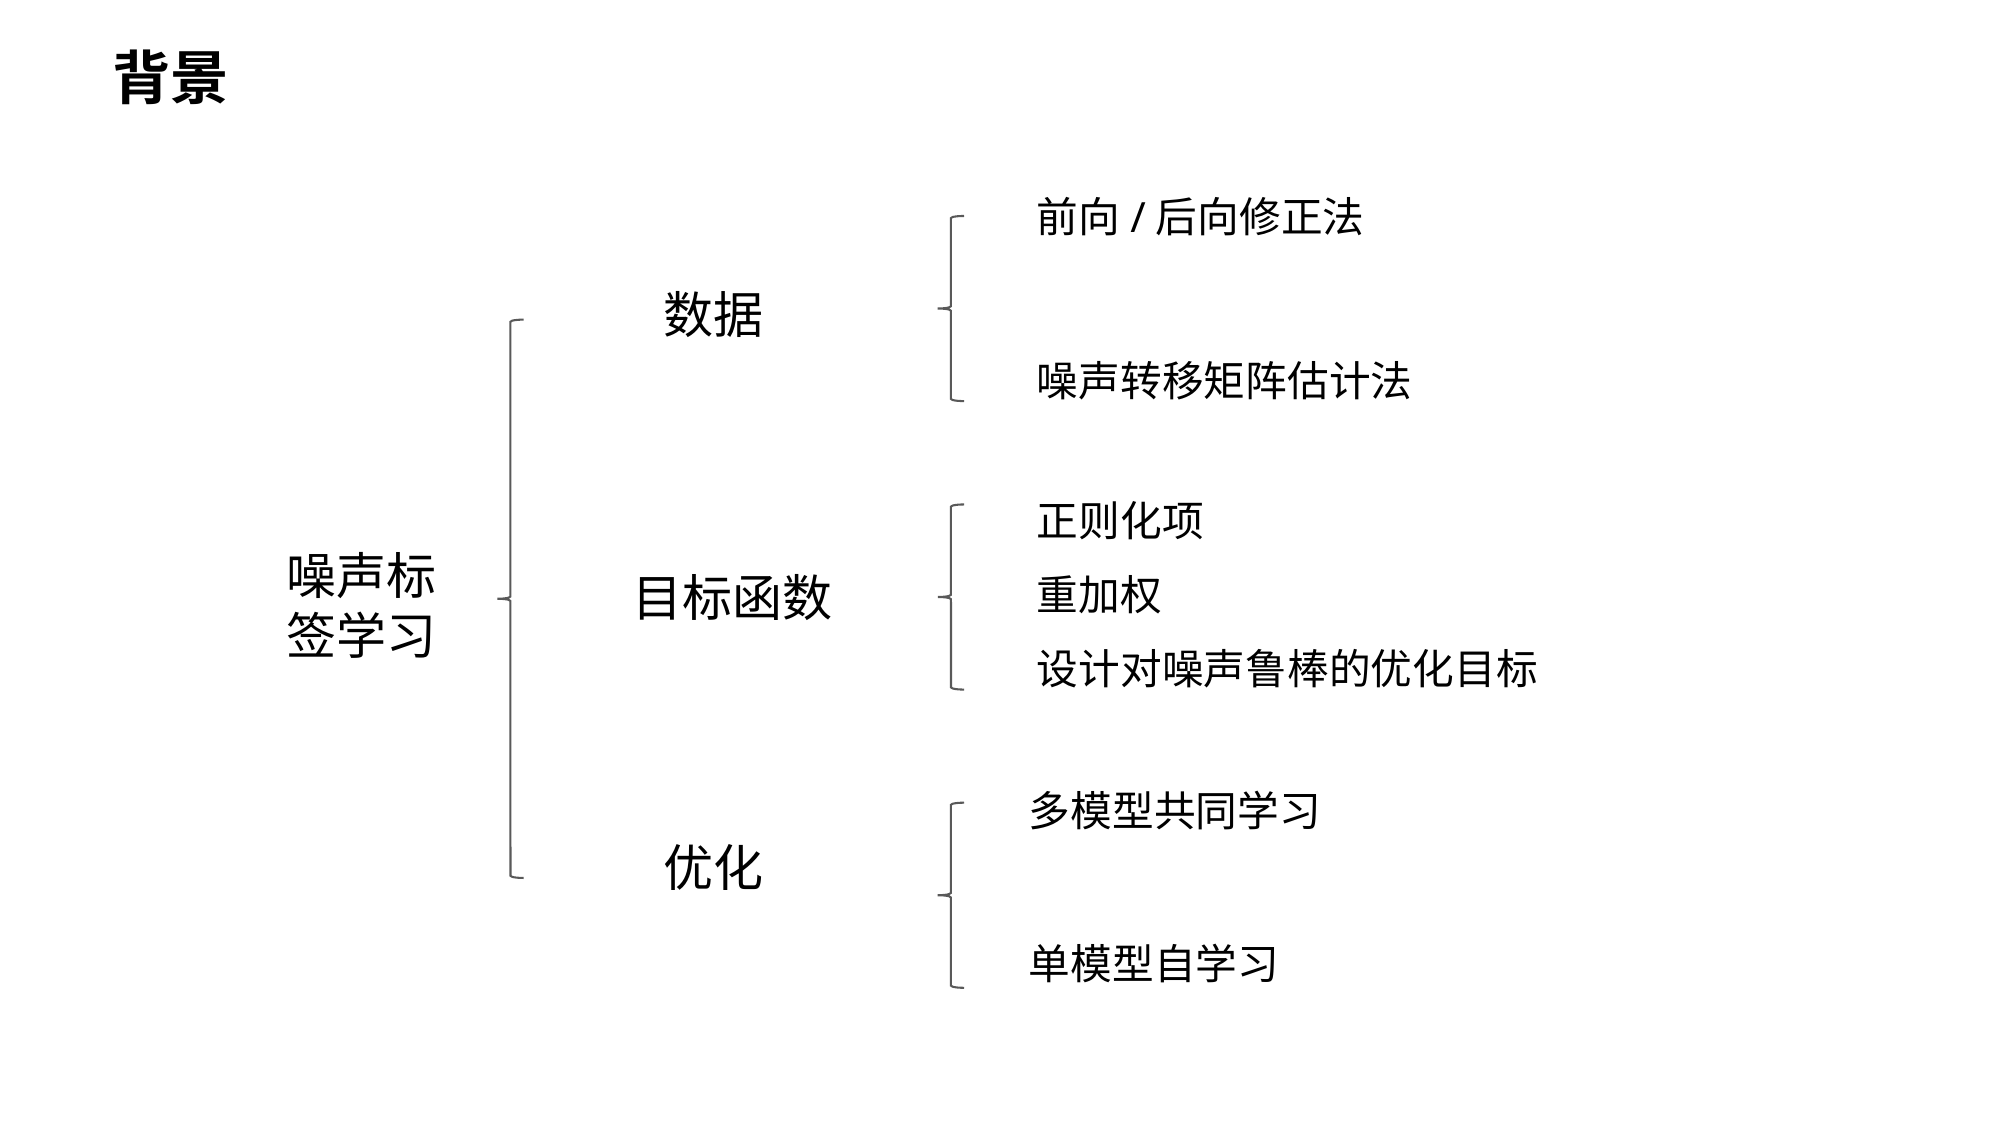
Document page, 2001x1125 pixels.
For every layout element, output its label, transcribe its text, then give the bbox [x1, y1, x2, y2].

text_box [272, 183, 1569, 1007]
text_box 背景 [97, 33, 367, 119]
